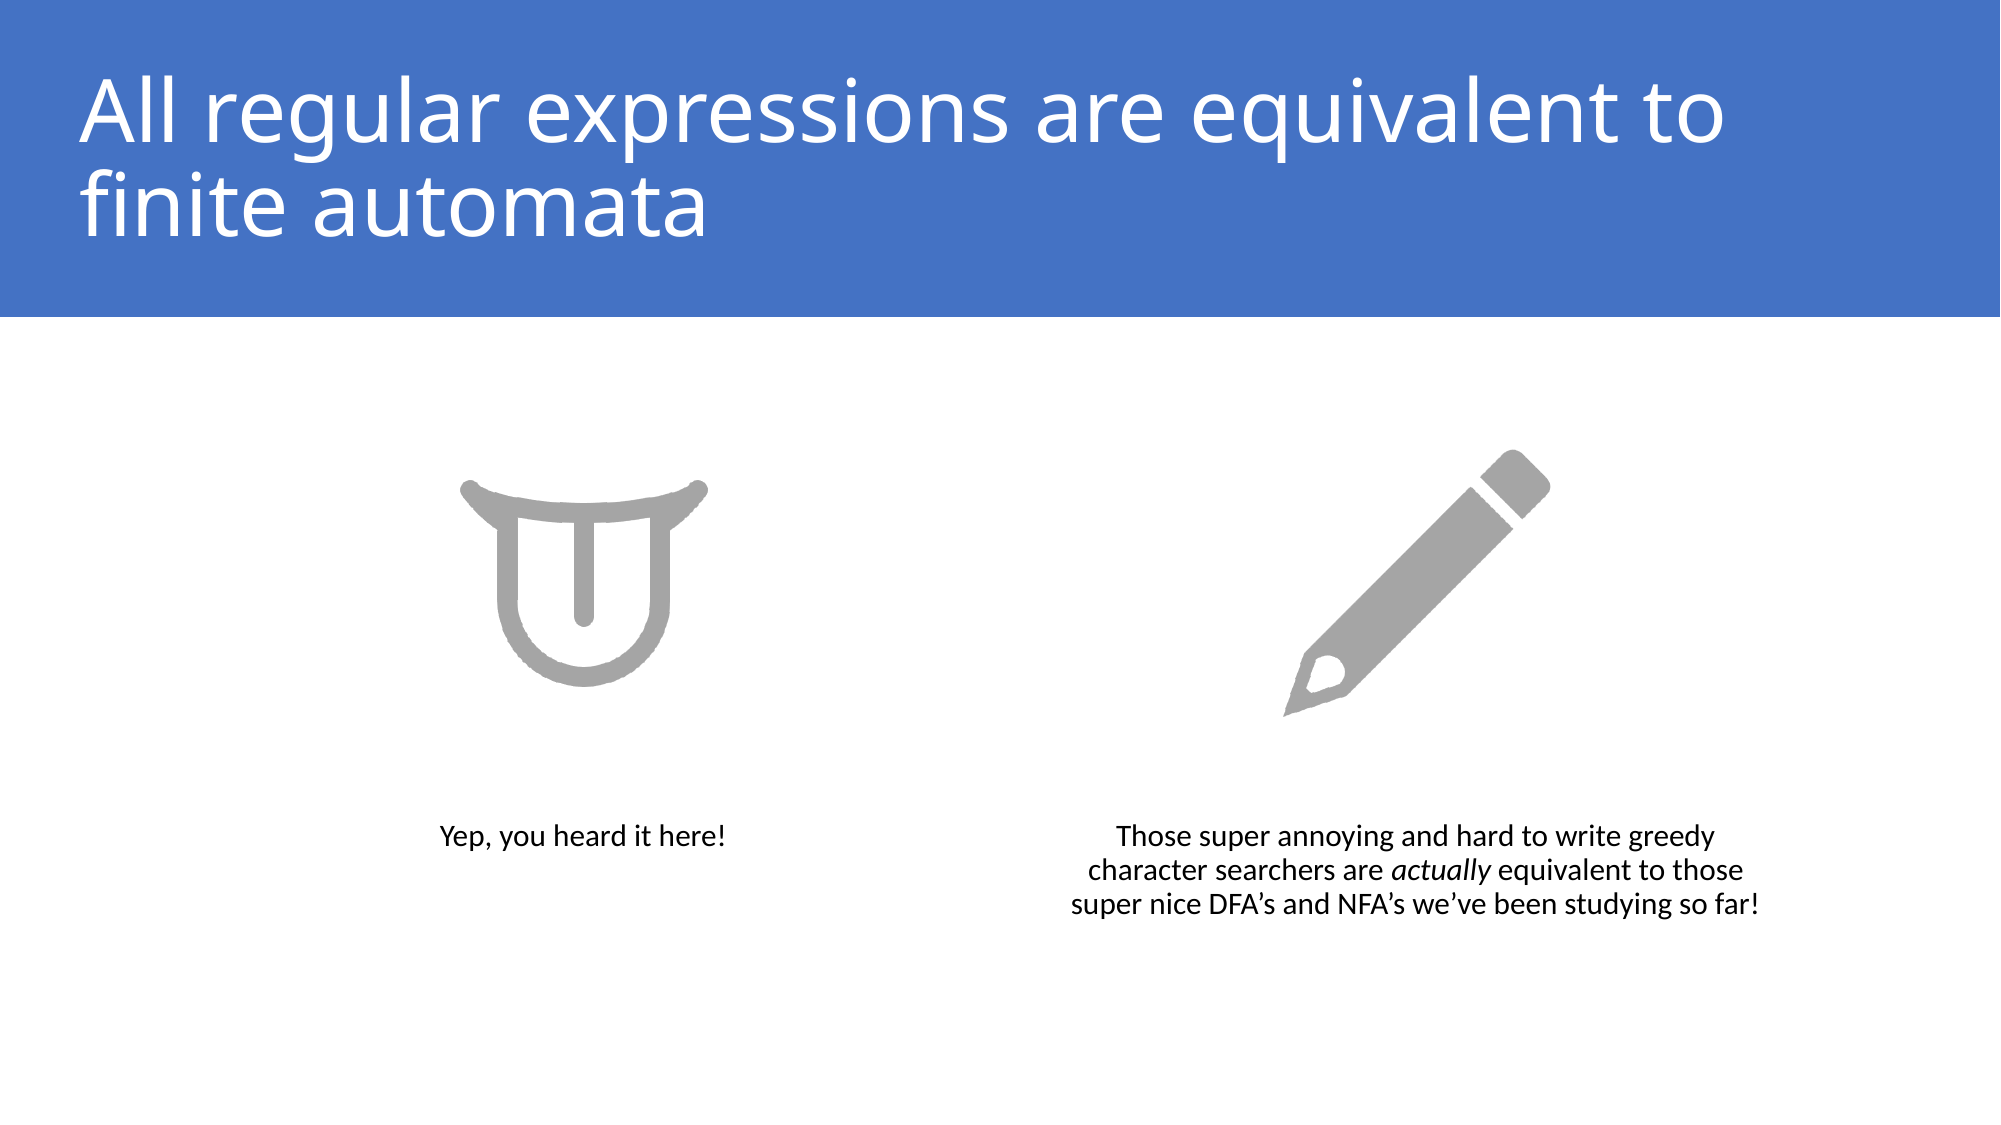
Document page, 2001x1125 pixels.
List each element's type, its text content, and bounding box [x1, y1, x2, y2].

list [64, 324, 1936, 1038]
text_box [0, 0, 2000, 318]
title All regular expressions are equivalent to finite automata [64, 52, 1936, 271]
